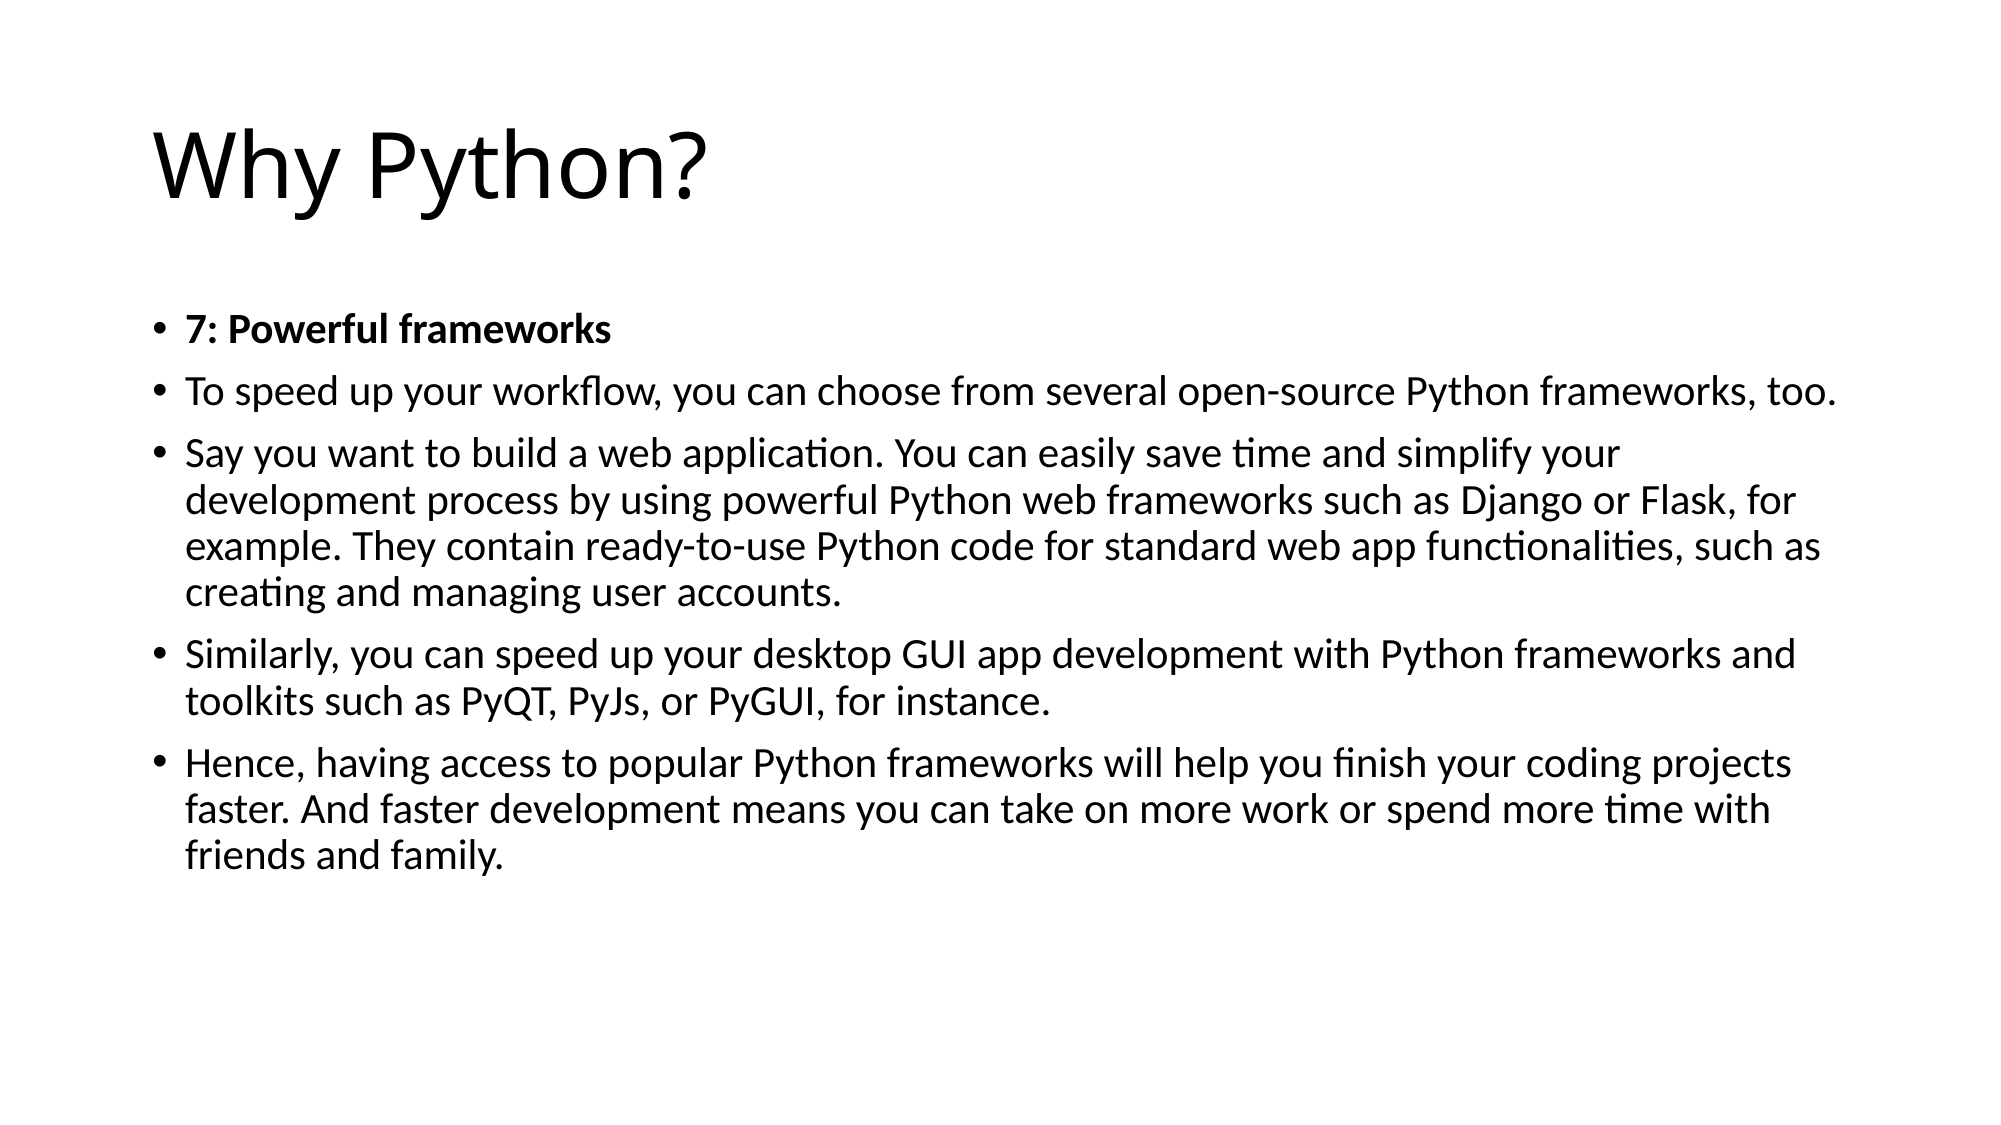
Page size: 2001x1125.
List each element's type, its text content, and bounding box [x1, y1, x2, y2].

list 7: Powerful frameworks To speed up your workflow, you can choose from several open-source Python frameworks, too. Say you want to build a web application. You can easily save time and simplify your development process by using powerful Python web frameworks such as Django or Flask, for example. They contain ready-to-use Python code for standard web app functionalities, such as creating and managing user accounts. Similarly, you can speed up your desktop GUI app development with Python frameworks and toolkits such as PyQT, PyJs, or PyGUI, for instance. Hence, having access to popular Python frameworks will help you finish your coding projects faster. And faster development means you can take on more work or spend more time with friends and family. [137, 299, 1863, 1014]
title Why Python? [137, 59, 1863, 278]
